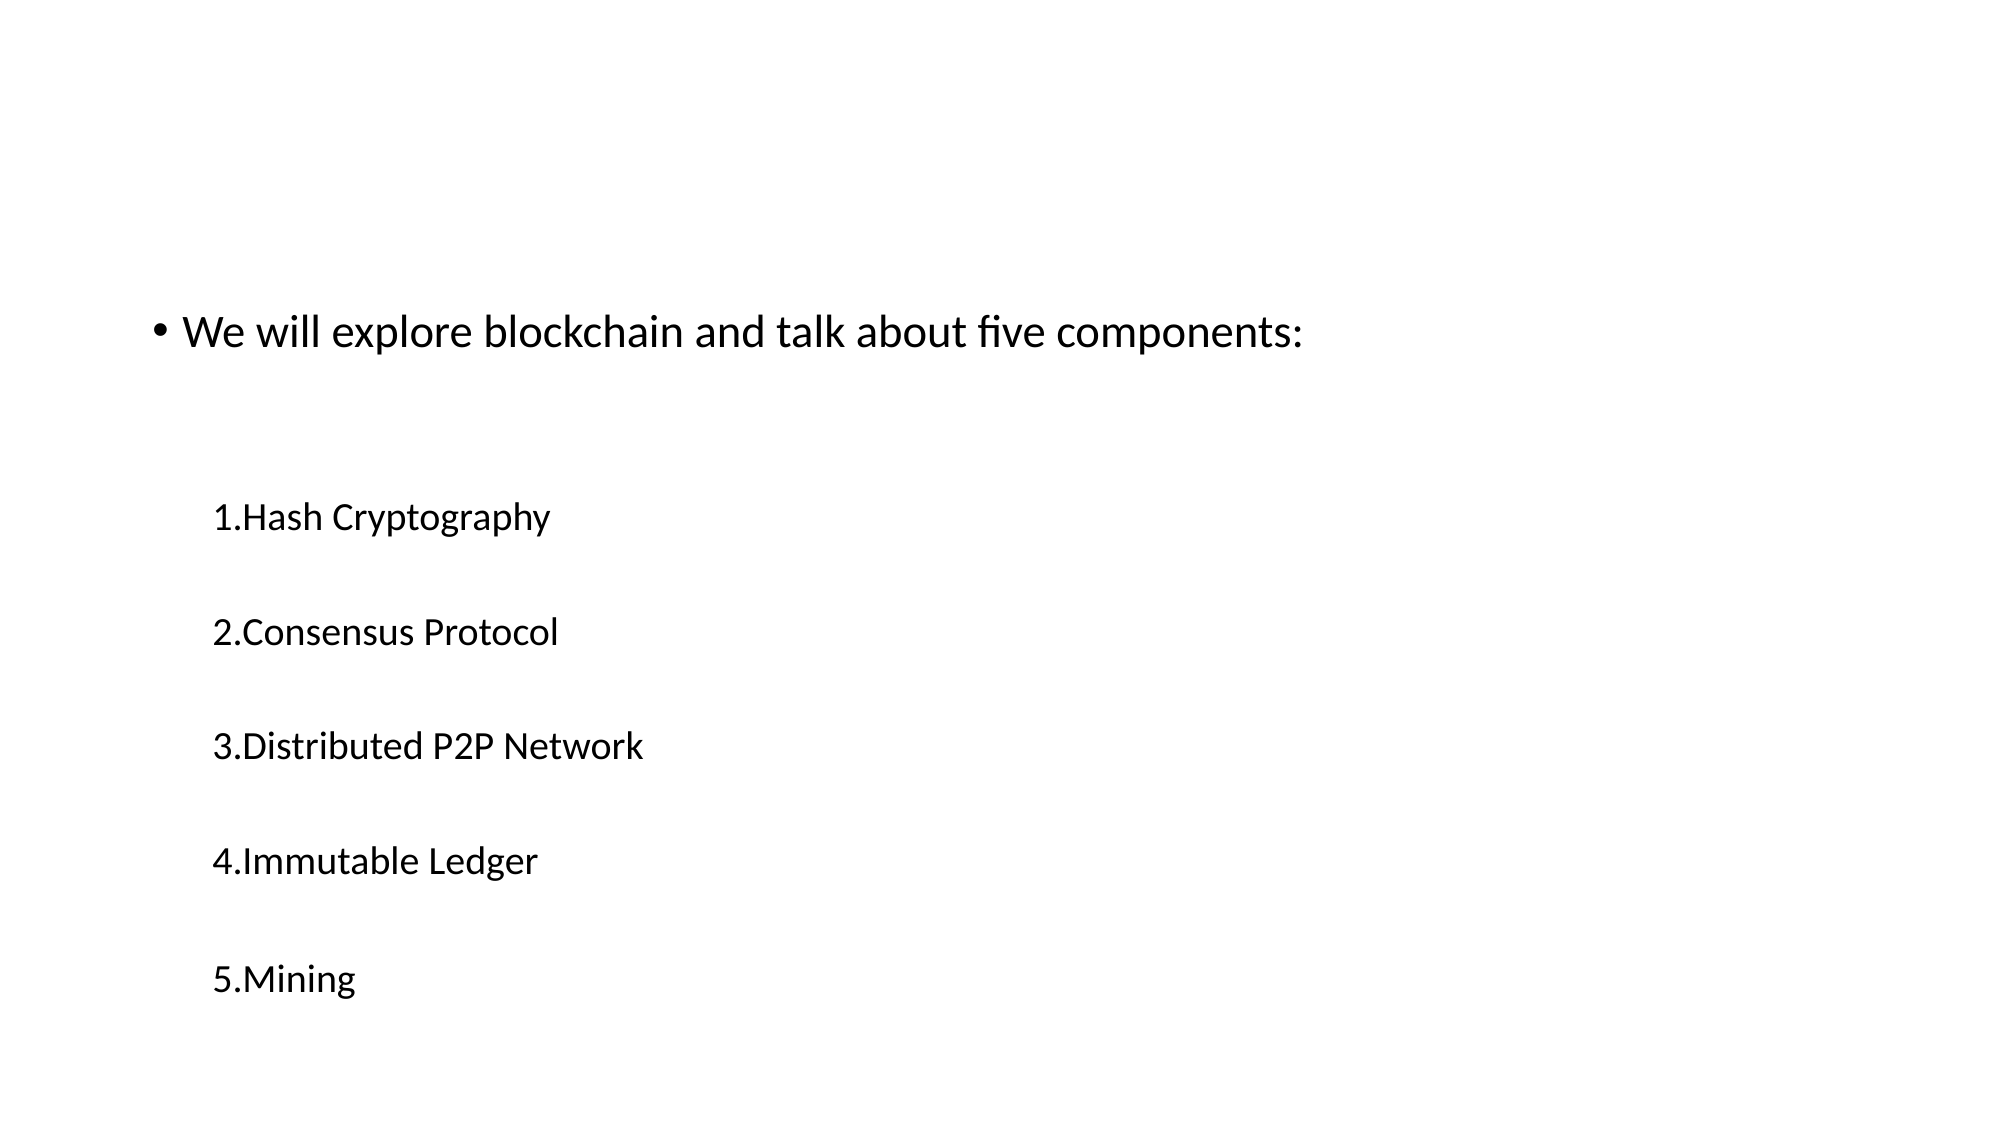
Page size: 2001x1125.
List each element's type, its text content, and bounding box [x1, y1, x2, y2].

list We will explore blockchain and talk about five components: Hash Cryptography Consensus Protocol Distributed P2P Network Immutable Ledger Mining [137, 299, 1863, 1014]
